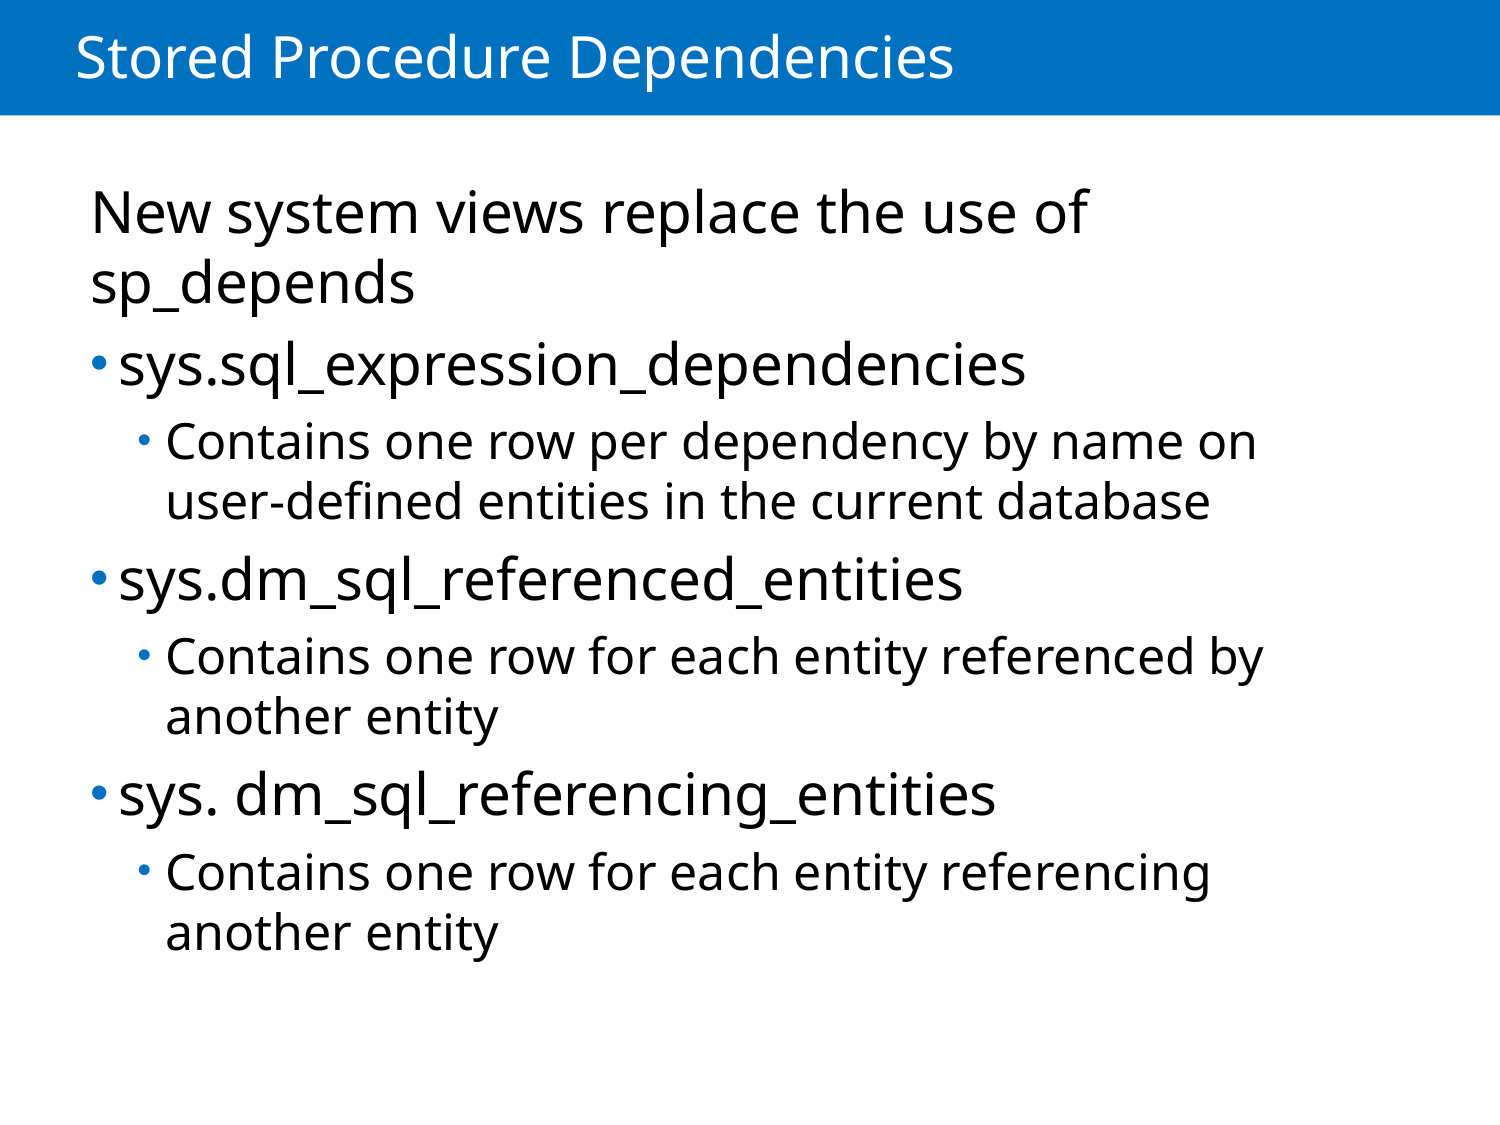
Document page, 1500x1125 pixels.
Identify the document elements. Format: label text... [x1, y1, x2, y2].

text_box New system views replace the use of sp_depends sys.sql_expression_dependencies Contains one row per dependency by name on user-defined entities in the current database sys.dm_sql_referenced_entities Contains one row for each entity referenced by another entity sys. dm_sql_referencing_entities Contains one row for each entity referencing another entity [75, 167, 1408, 1012]
title Stored Procedure Dependencies [75, 0, 1351, 122]
